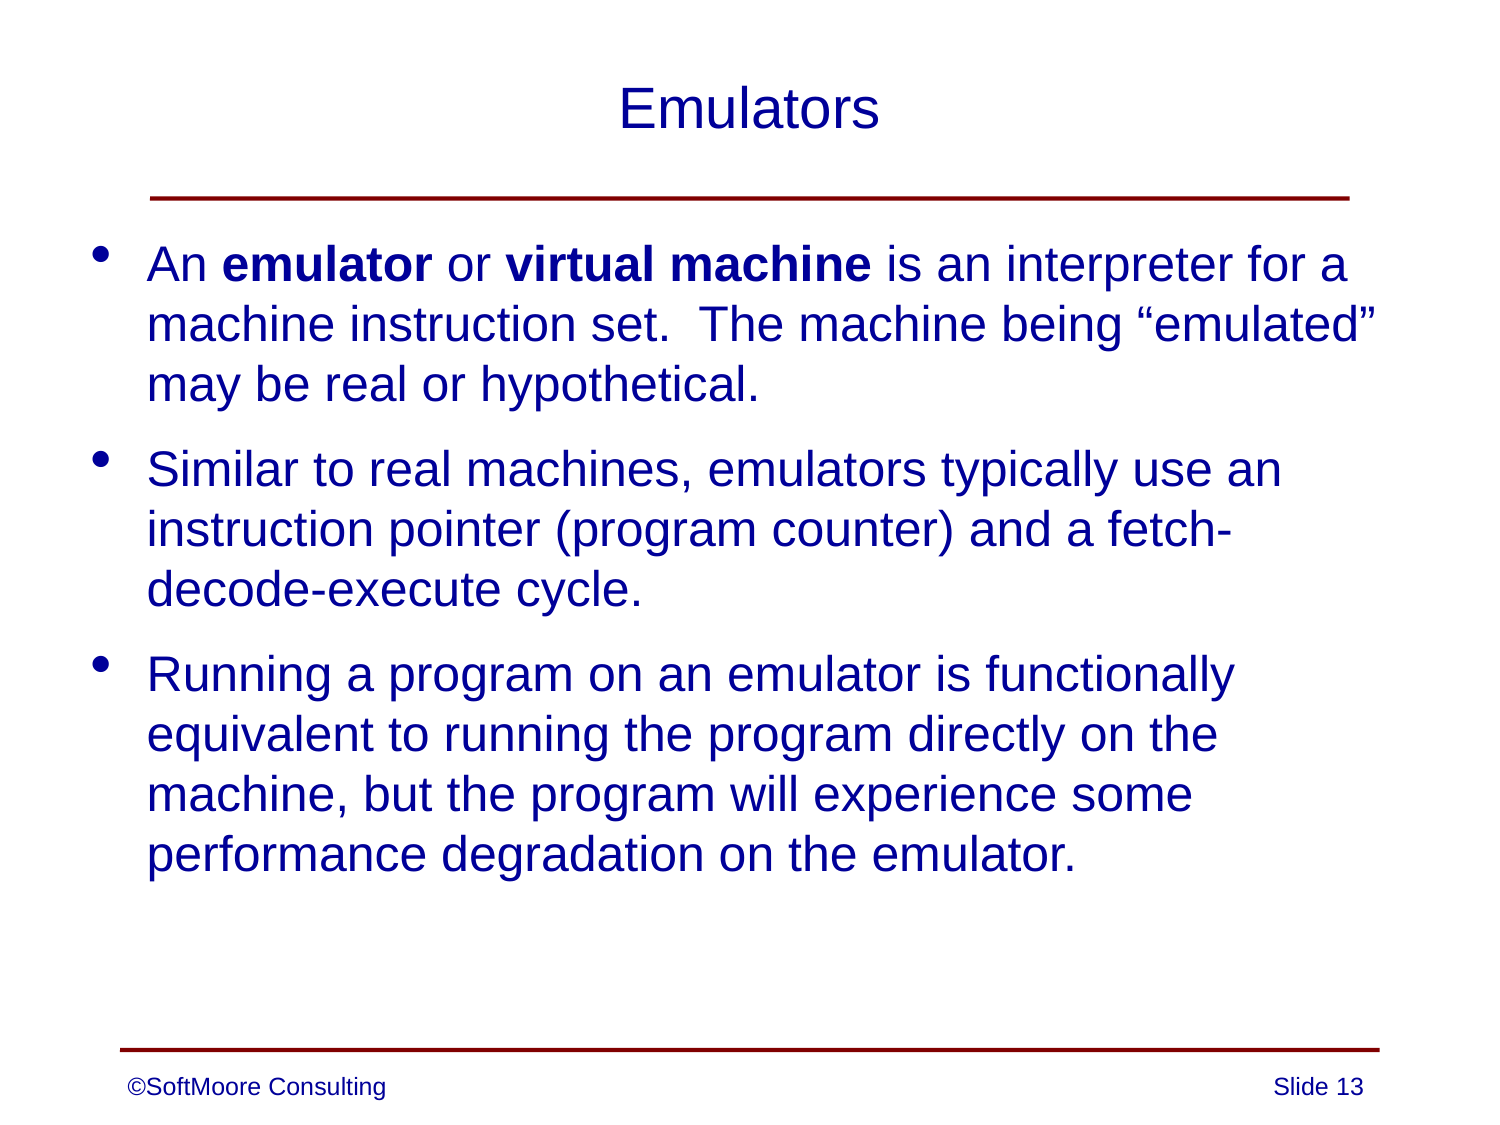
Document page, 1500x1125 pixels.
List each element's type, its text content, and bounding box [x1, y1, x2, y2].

slide_number Slide 13 [1078, 1061, 1380, 1109]
list An emulator or virtual machine is an interpreter for a machine instruction set. The machine being “emulated” may be real or hypothetical. Similar to real machines, emulators typically use an instruction pointer (program counter) and a fetch-decode-execute cycle. Running a program on an emulator is functionally equivalent to running the program directly on the machine, but the program will experience some performance degradation on the emulator. [74, 223, 1425, 1034]
footer ©SoftMoore Consulting [111, 1061, 563, 1109]
title Emulators [149, 22, 1350, 188]
